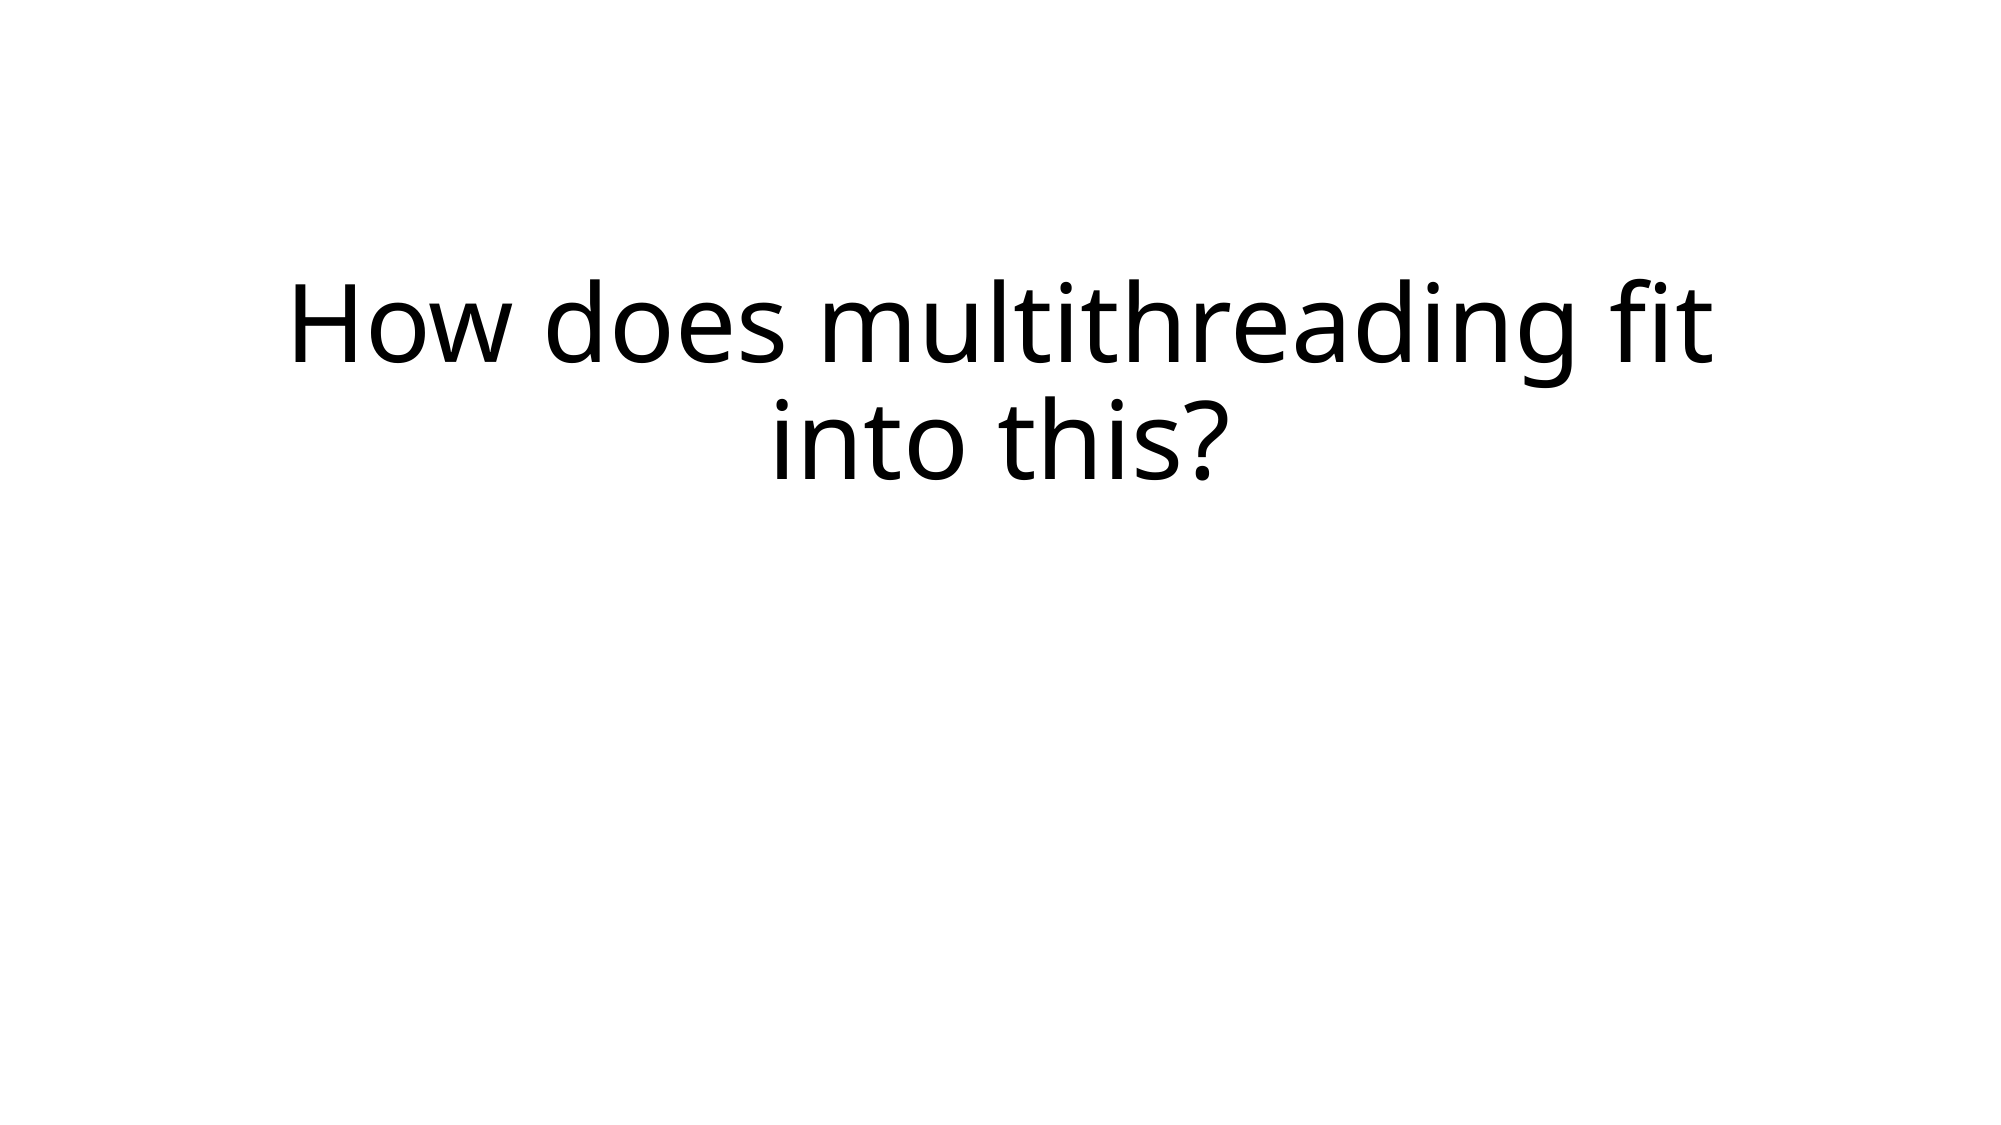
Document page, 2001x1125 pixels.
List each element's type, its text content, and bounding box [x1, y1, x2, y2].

title How does multithreading fit into this? [249, 184, 1750, 511]
